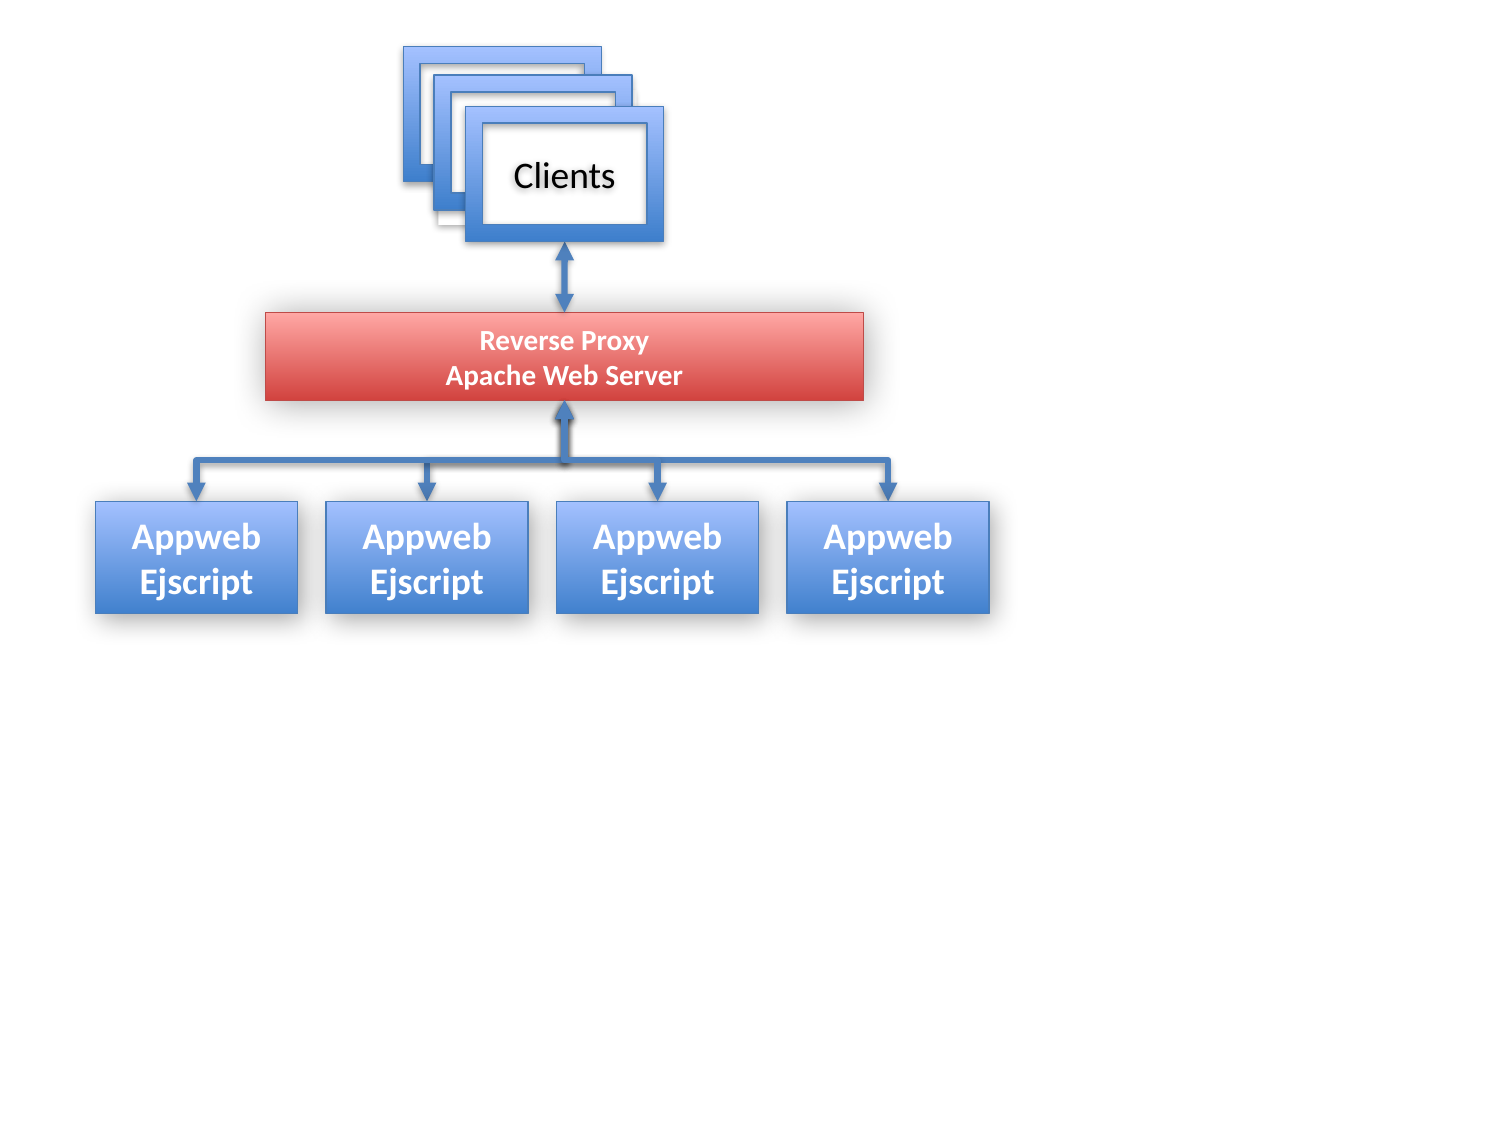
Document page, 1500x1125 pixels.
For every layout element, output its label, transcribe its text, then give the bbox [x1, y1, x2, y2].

text_box Reverse Proxy Apache Web Server [782, 312, 864, 401]
text_box Appweb Ejscript [437, 520, 529, 614]
text_box [433, 74, 633, 211]
text_box [438, 219, 459, 226]
text_box Appweb Ejscript [95, 501, 298, 614]
text_box Appweb Ejscript [786, 501, 990, 614]
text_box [675, 288, 777, 613]
text_box [456, 101, 608, 190]
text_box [465, 106, 664, 242]
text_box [560, 404, 662, 498]
text_box Reverse Proxy Apache Web Server [437, 312, 670, 401]
text_box Appweb Ejscript [556, 501, 670, 614]
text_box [445, 381, 547, 520]
text_box Reverse Proxy Apache Web Server [265, 312, 324, 401]
text_box [403, 46, 602, 182]
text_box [329, 266, 432, 636]
